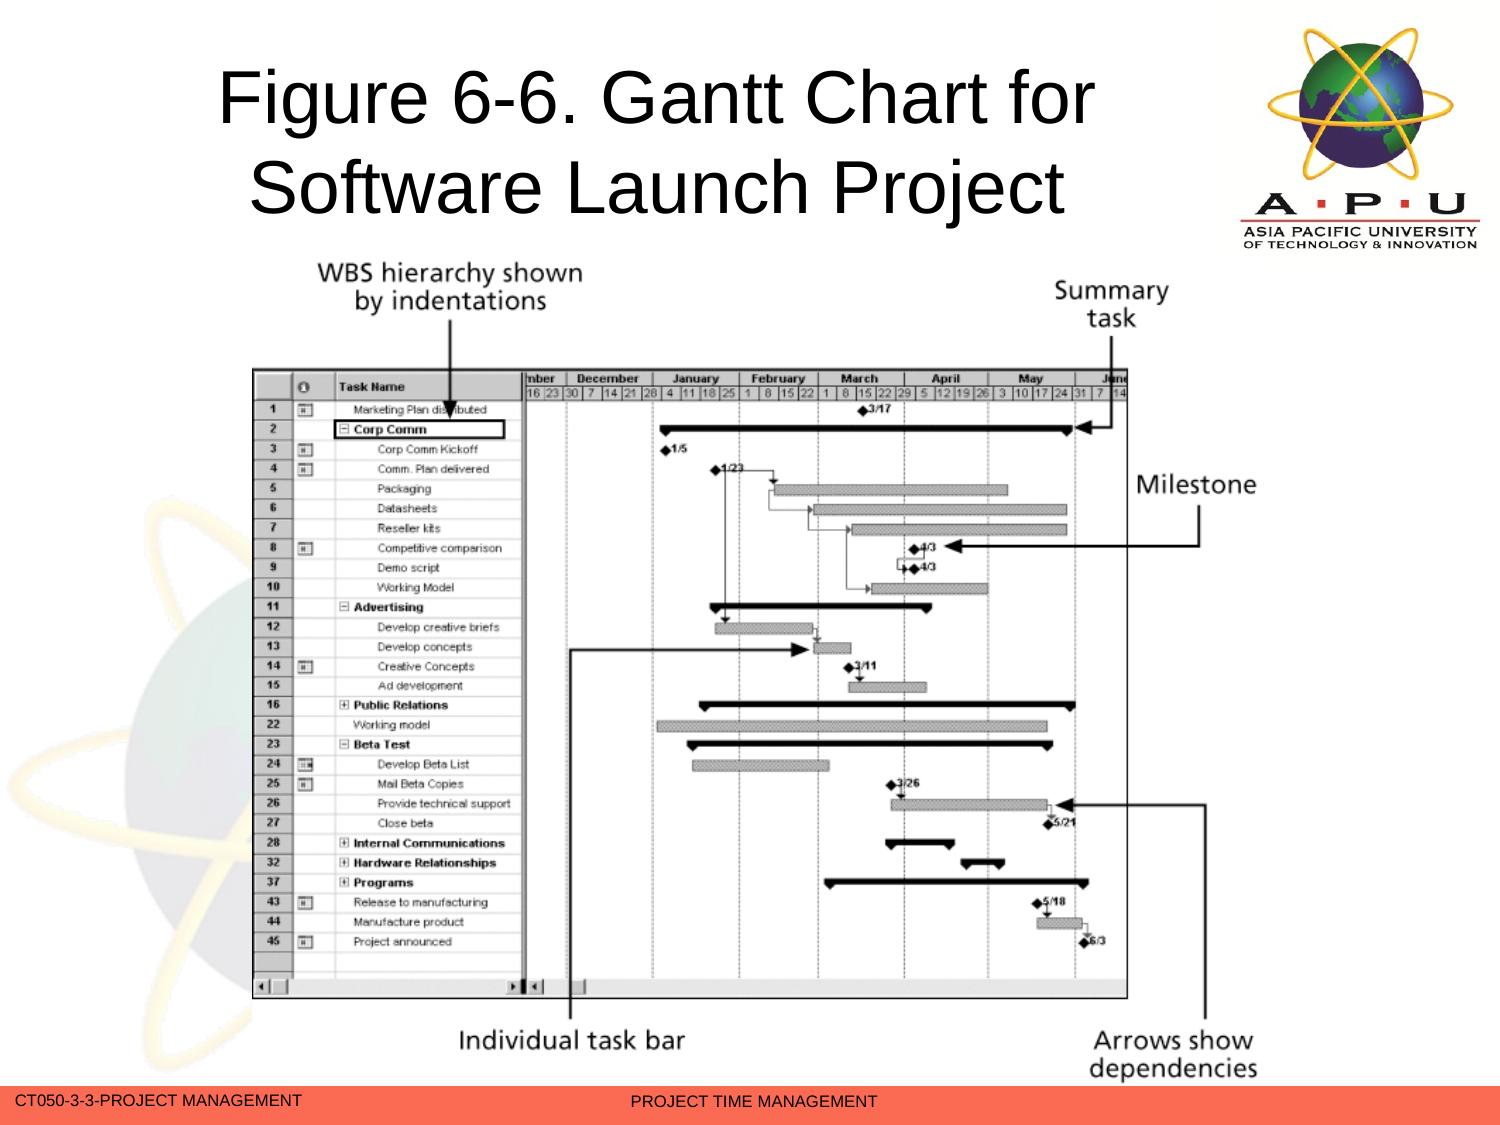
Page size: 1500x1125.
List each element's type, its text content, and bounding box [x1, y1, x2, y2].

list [79, 260, 1431, 1085]
title Figure 6-6. Gantt Chart for Software Launch Project [79, 45, 1235, 233]
picture [1222, 0, 1500, 277]
